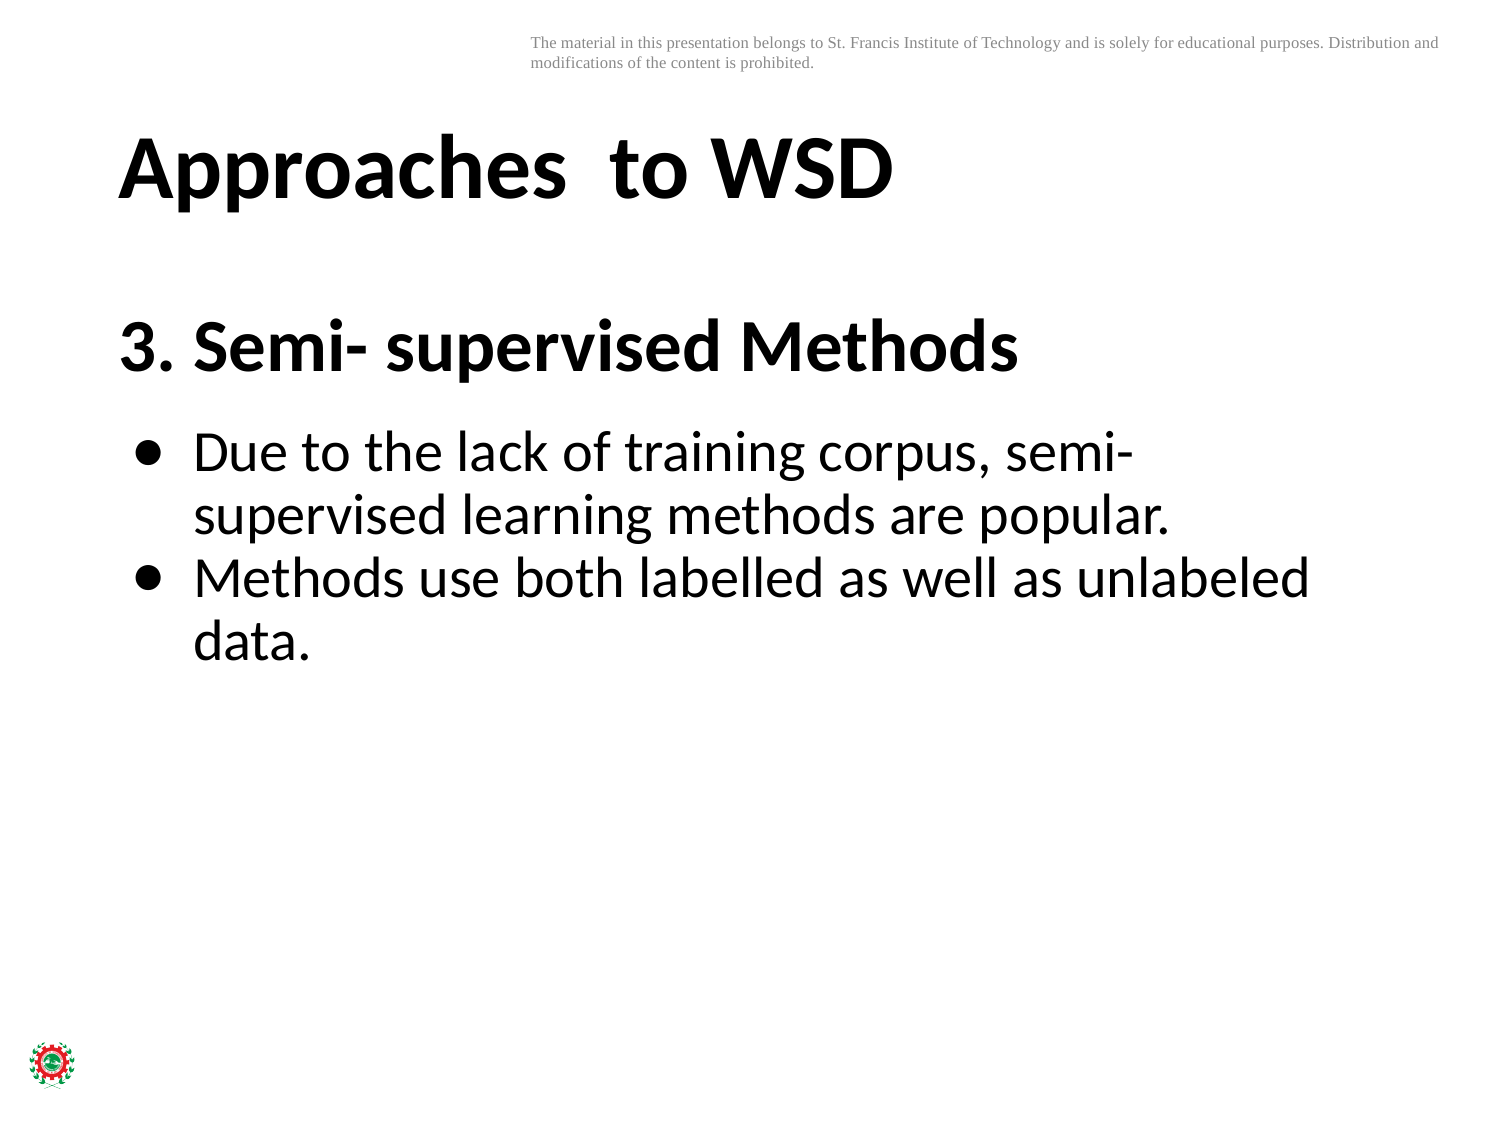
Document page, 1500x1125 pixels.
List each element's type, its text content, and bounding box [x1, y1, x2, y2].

picture [29, 1042, 75, 1089]
title Approaches to WSD [103, 59, 1397, 278]
list 3. Semi- supervised Methods Due to the lack of training corpus, semi-supervised learning methods are popular. Methods use both labelled as well as unlabeled data. [103, 299, 1397, 1014]
